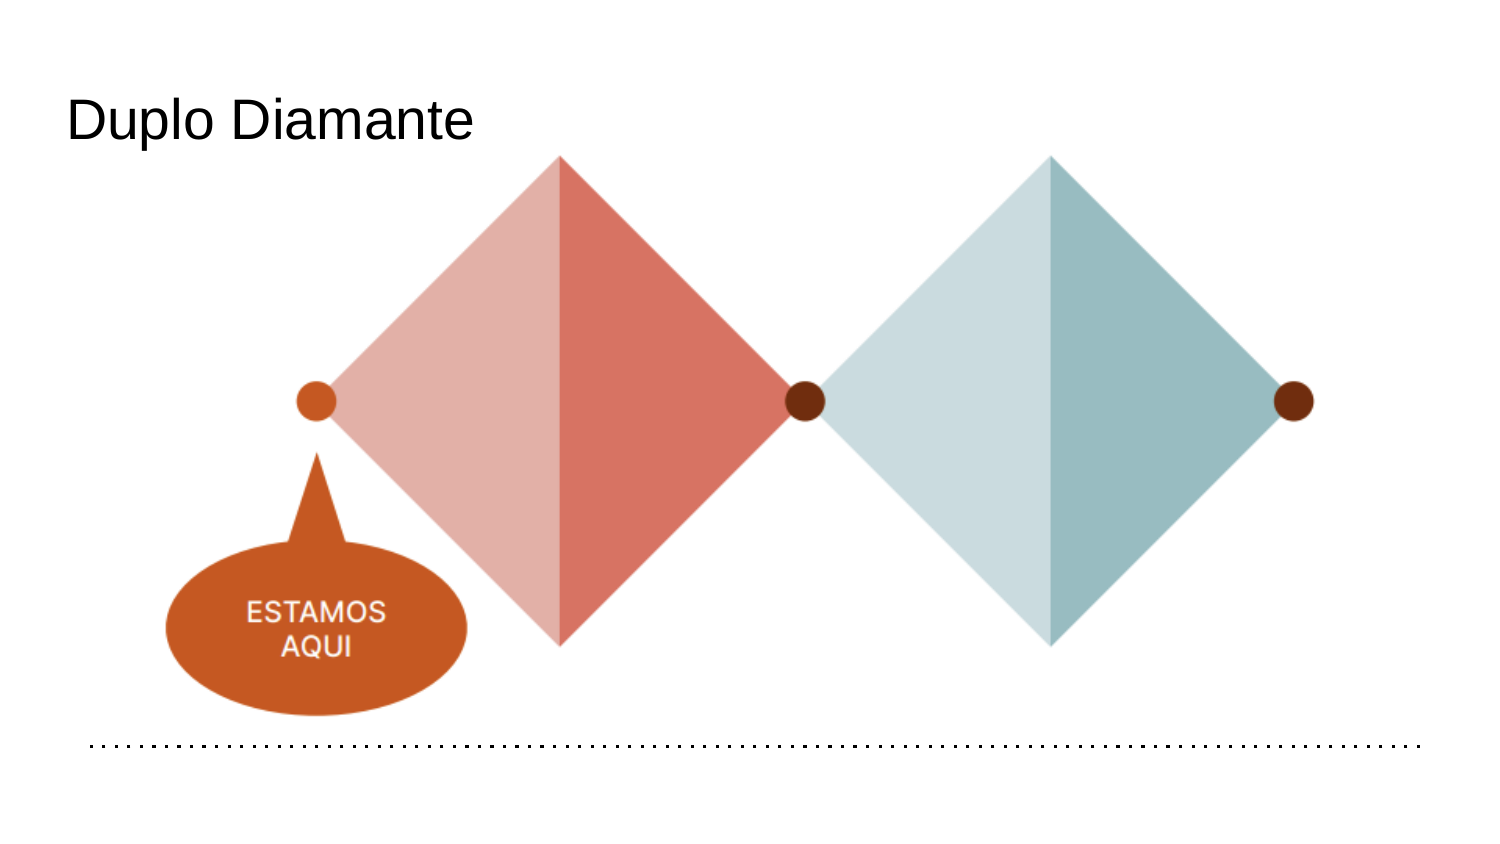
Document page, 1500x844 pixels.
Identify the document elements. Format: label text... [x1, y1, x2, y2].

title Duplo Diamante [51, 72, 1449, 167]
picture [140, 153, 1337, 733]
